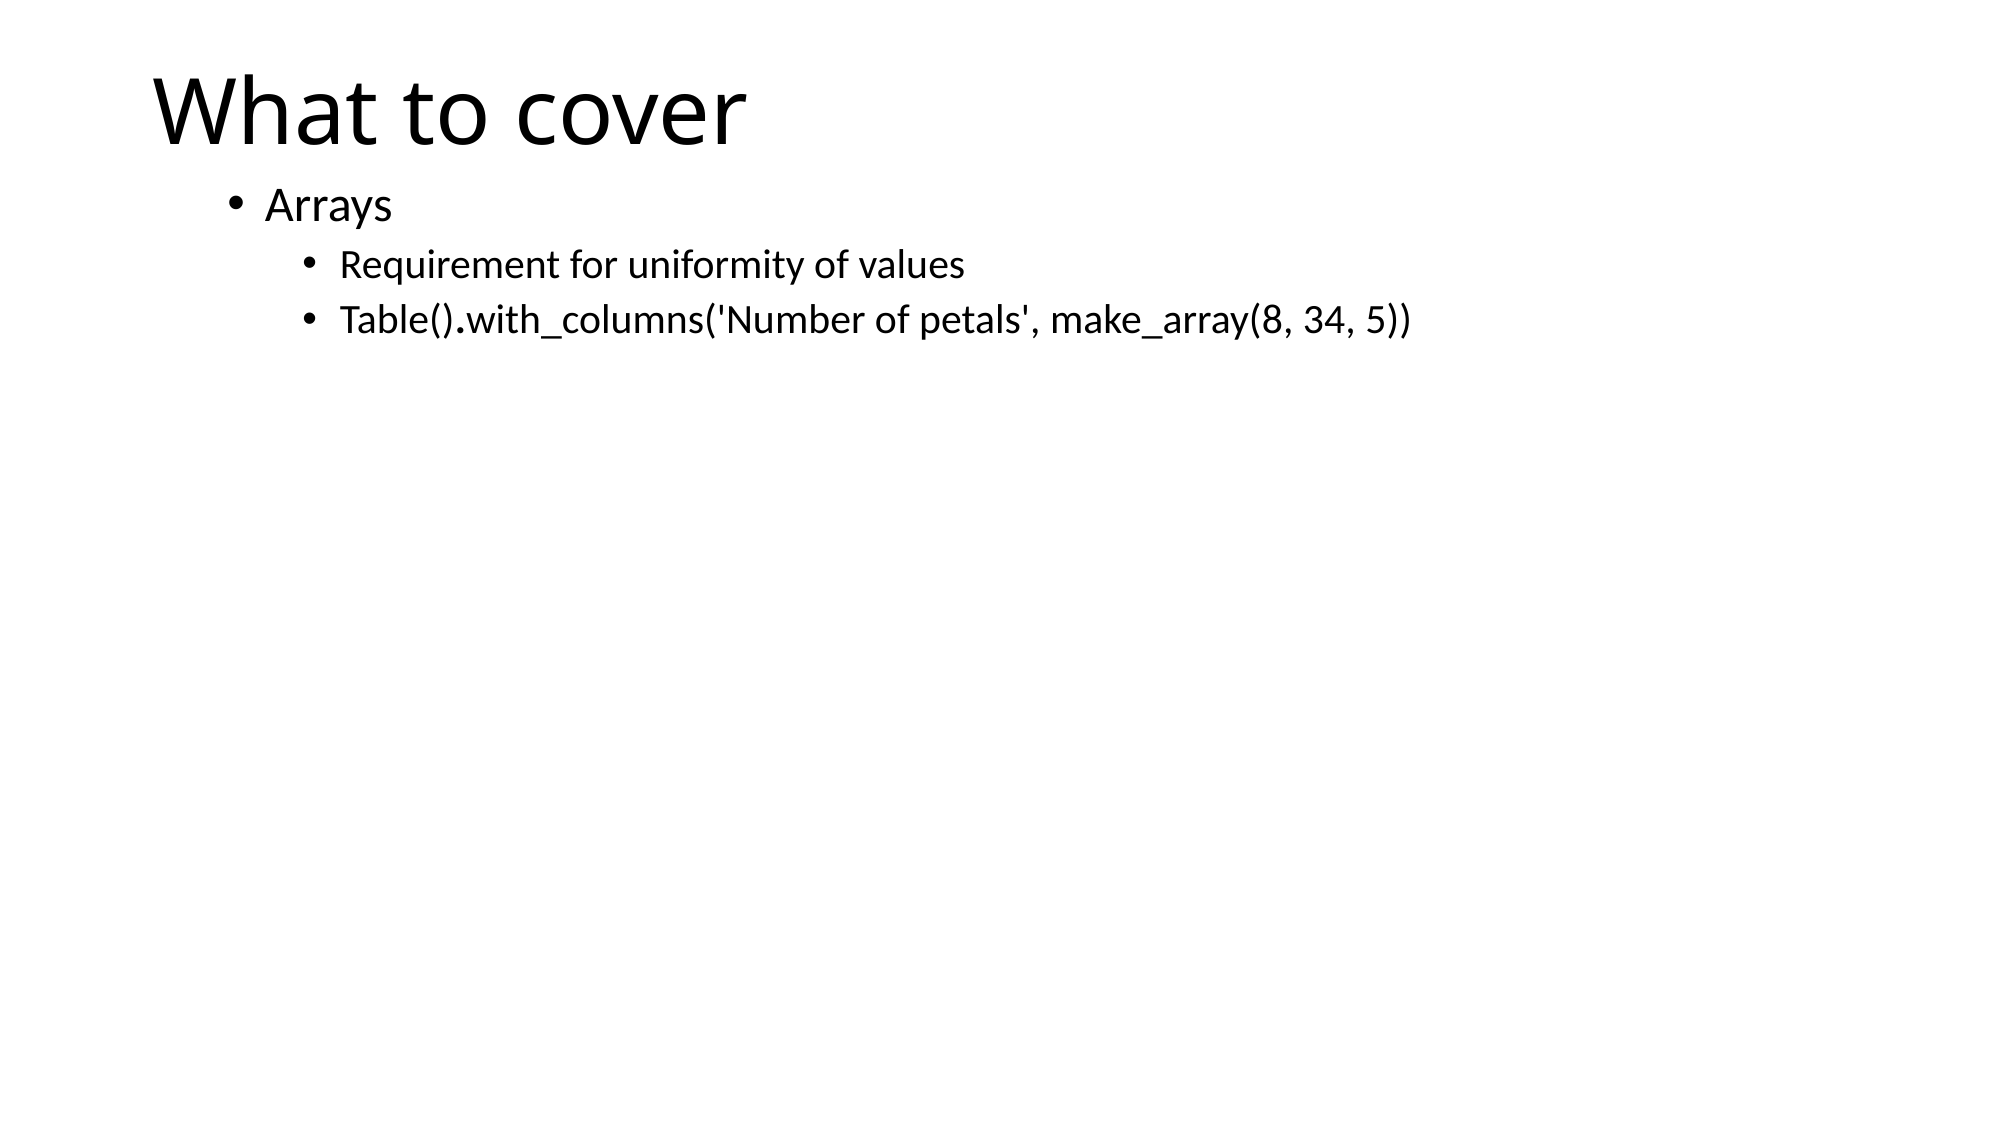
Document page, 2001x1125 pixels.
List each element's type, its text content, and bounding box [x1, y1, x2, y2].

list Arrays Requirement for uniformity of values Table().with_columns('Number of petals', make_array(8, 34, 5)) [137, 170, 1863, 1059]
title What to cover [137, 6, 1863, 170]
